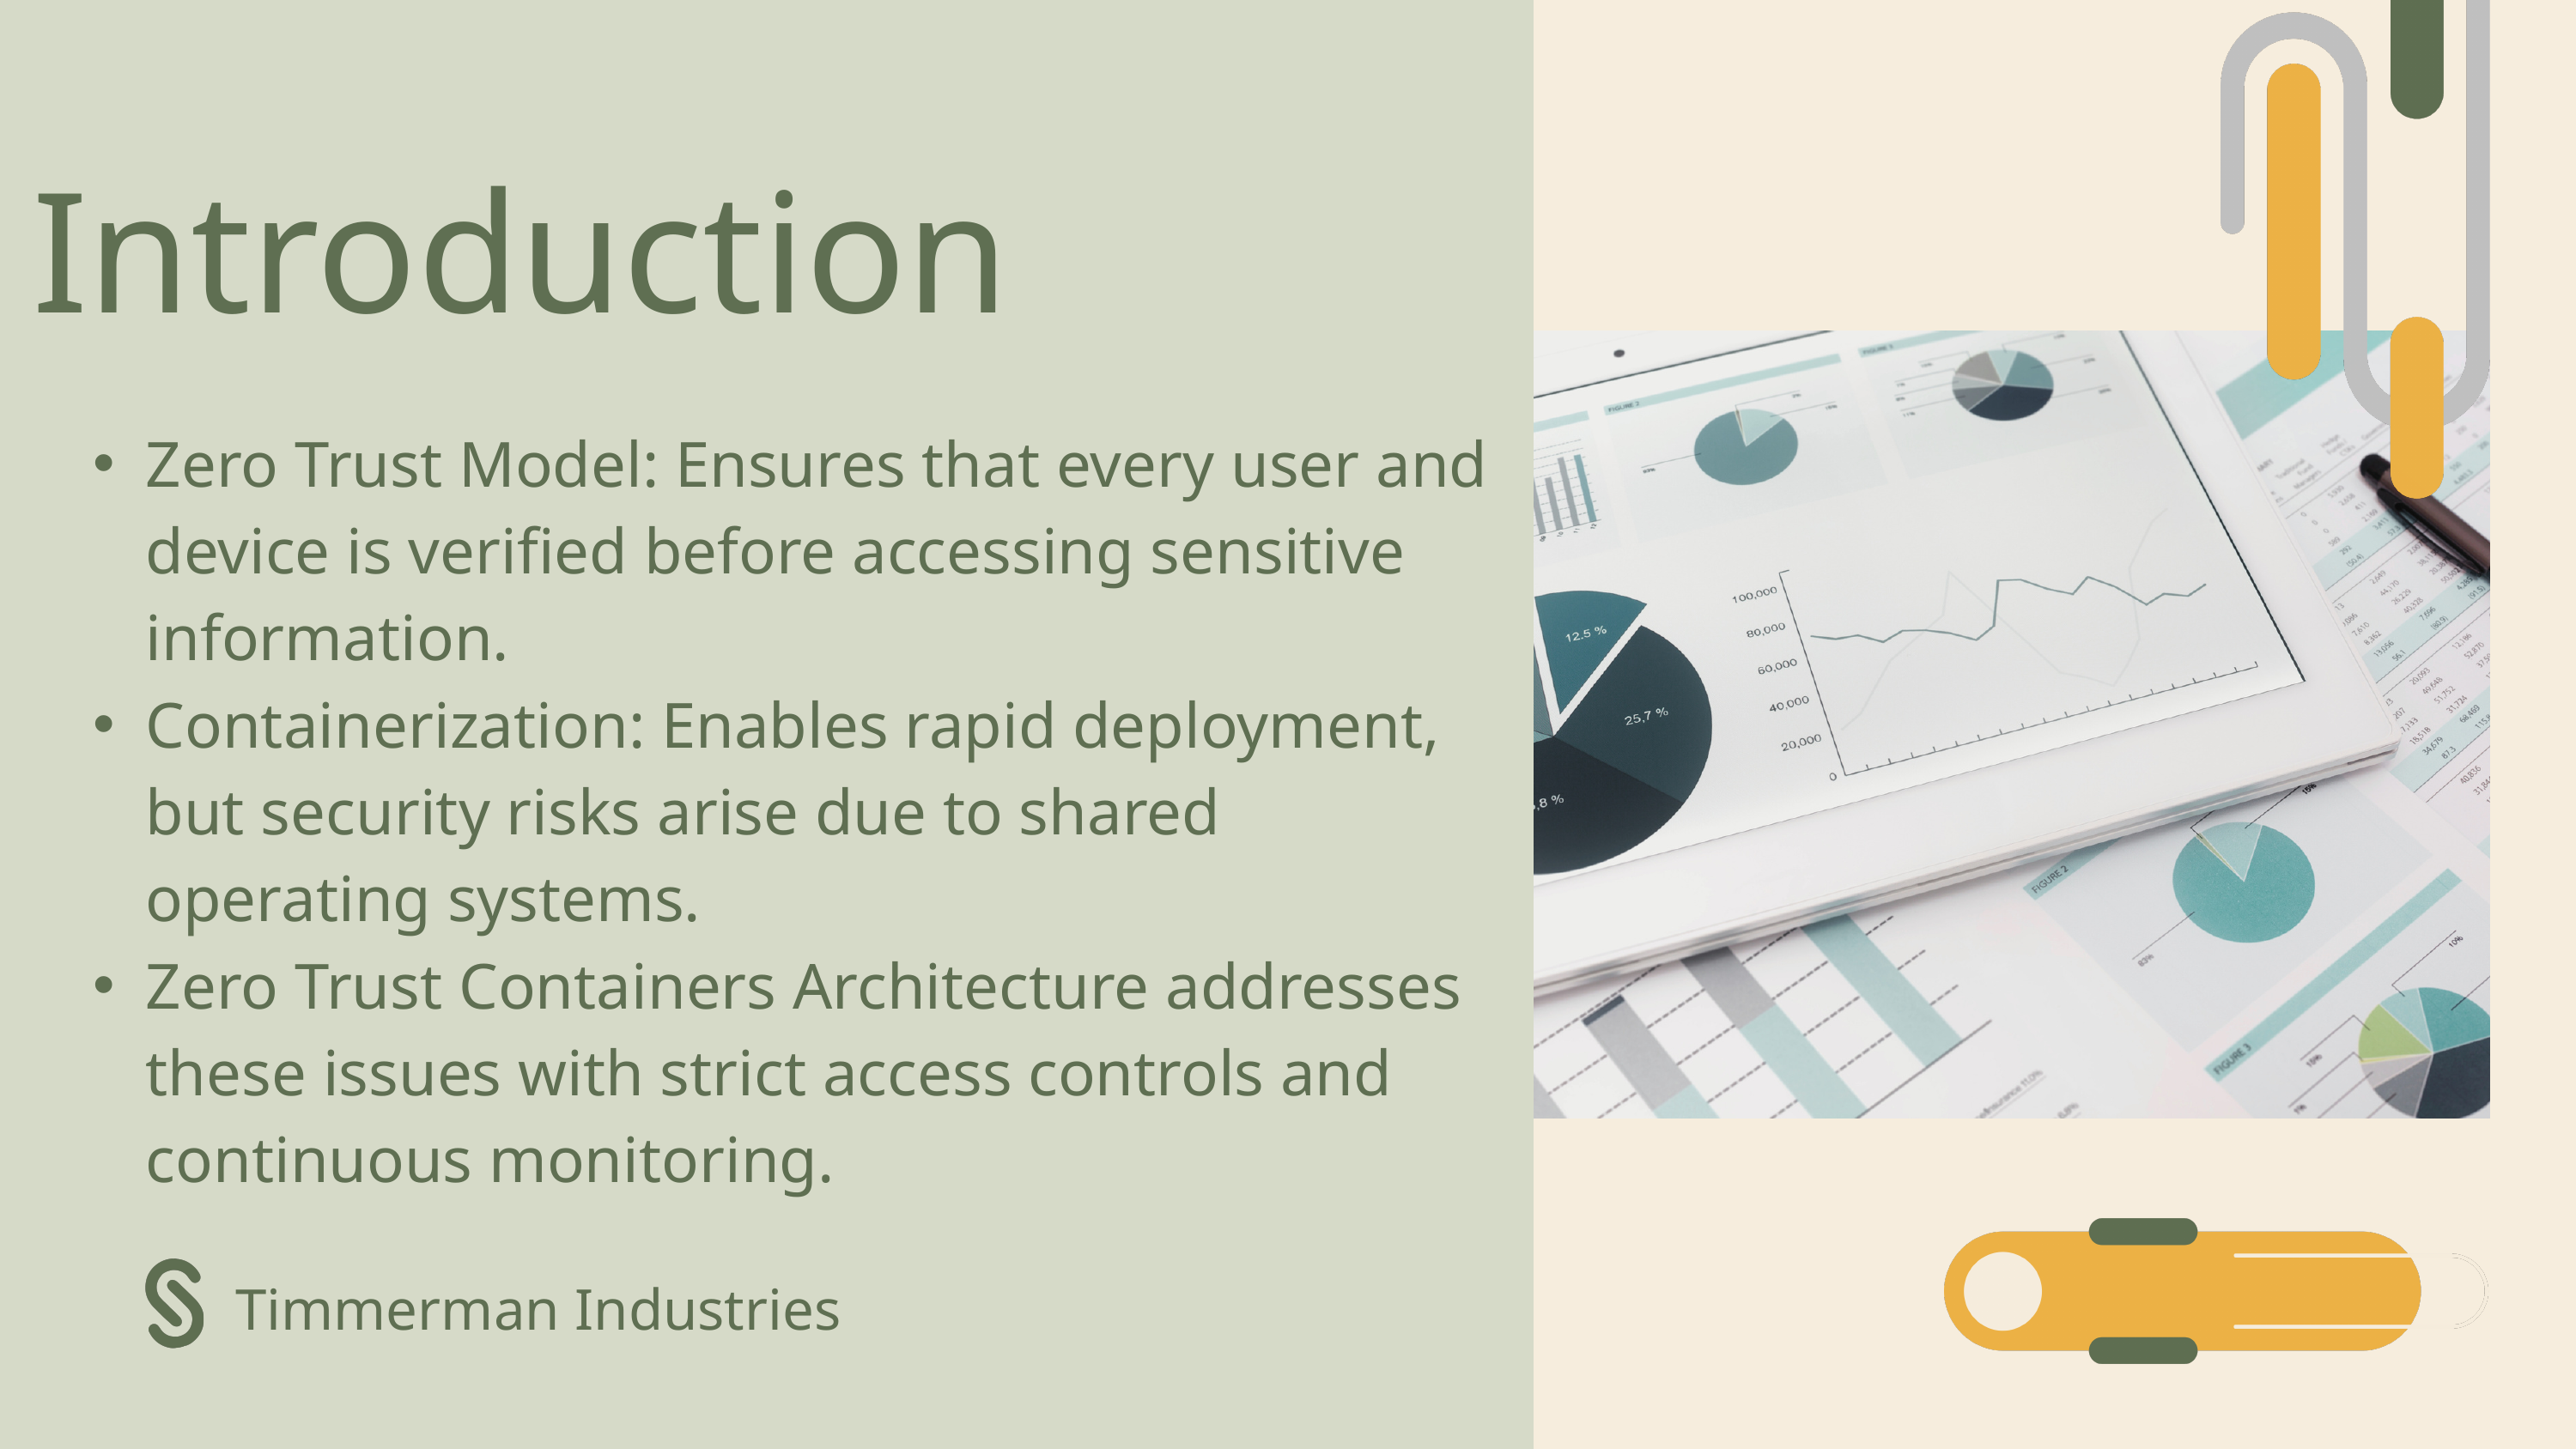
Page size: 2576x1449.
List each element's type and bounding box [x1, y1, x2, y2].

text_box [1944, 1218, 2490, 1364]
text_box [0, 0, 1534, 1449]
text_box [2221, 0, 2490, 330]
text_box [1536, 330, 2491, 1119]
